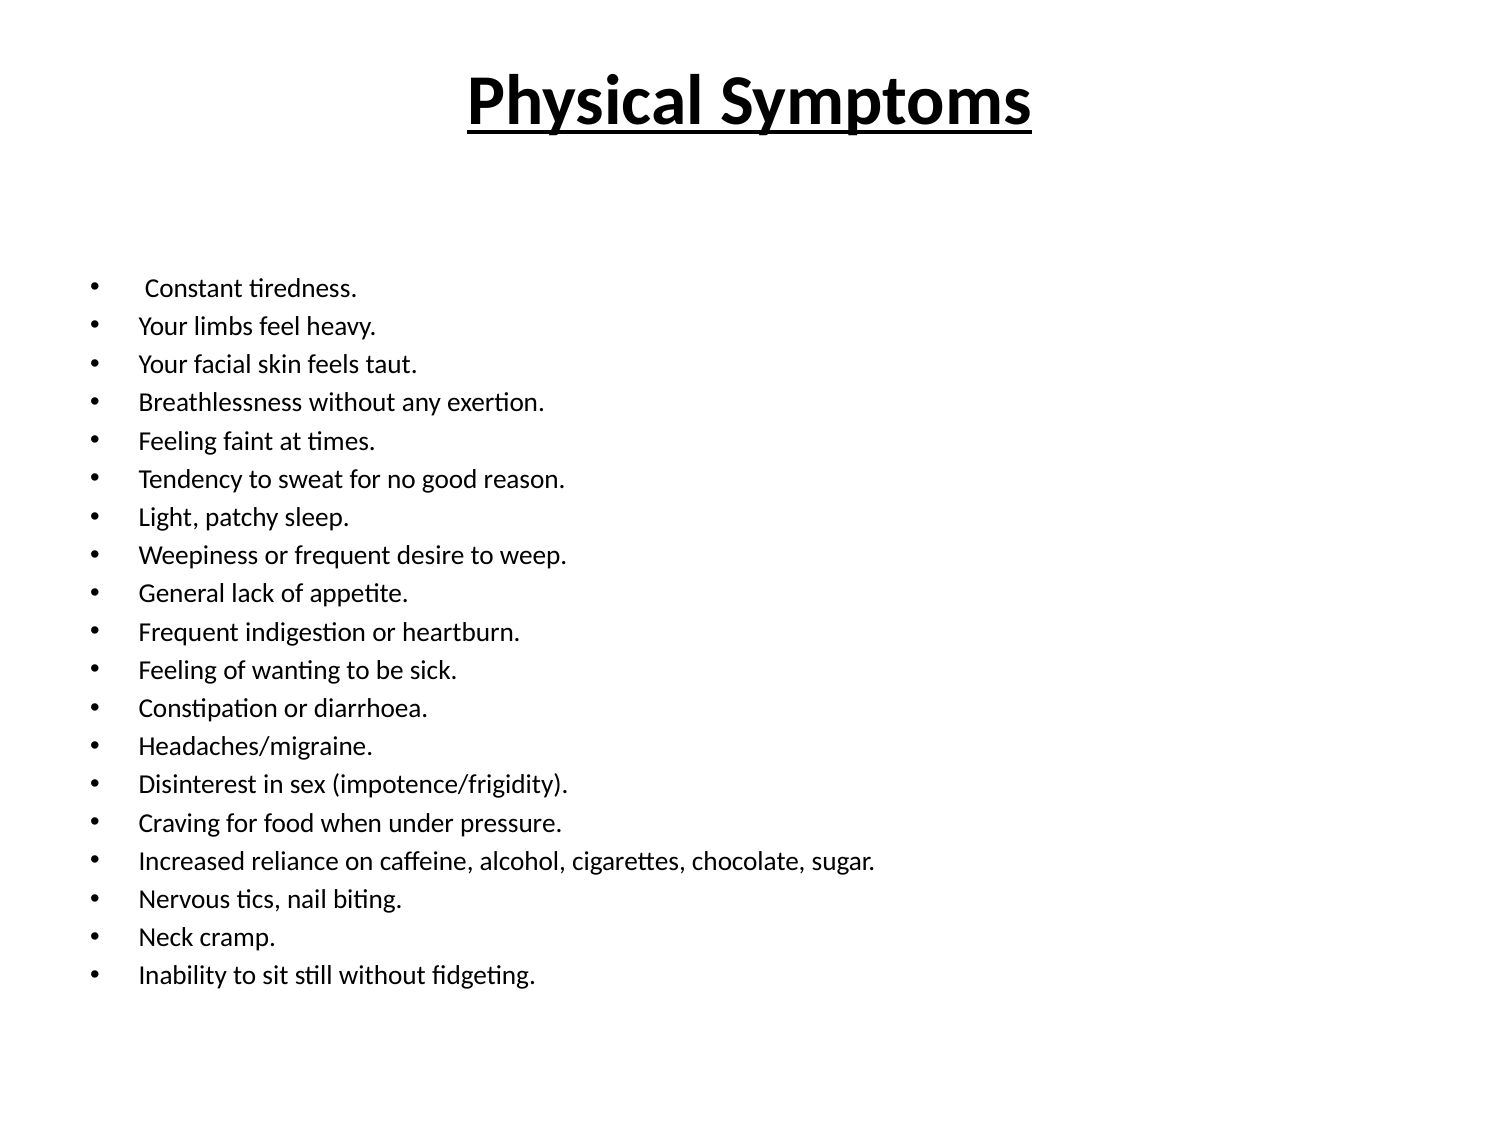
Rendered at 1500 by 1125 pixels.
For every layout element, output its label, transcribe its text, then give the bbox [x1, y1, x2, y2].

list Constant tiredness. Your limbs feel heavy. Your facial skin feels taut. Breathlessness without any exertion. Feeling faint at times. Tendency to sweat for no good reason. Light, patchy sleep. Weepiness or frequent desire to weep. General lack of appetite. Frequent indigestion or heartburn. Feeling of wanting to be sick. Constipation or diarrhoea. Headaches/migraine. Disinterest in sex (impotence/frigidity). Craving for food when under pressure. Increased reliance on caffeine, alcohol, cigarettes, chocolate, sugar. Nervous tics, nail biting. Neck cramp. Inability to sit still without fidgeting. [75, 262, 1425, 1005]
title Physical Symptoms [75, 45, 1425, 233]
